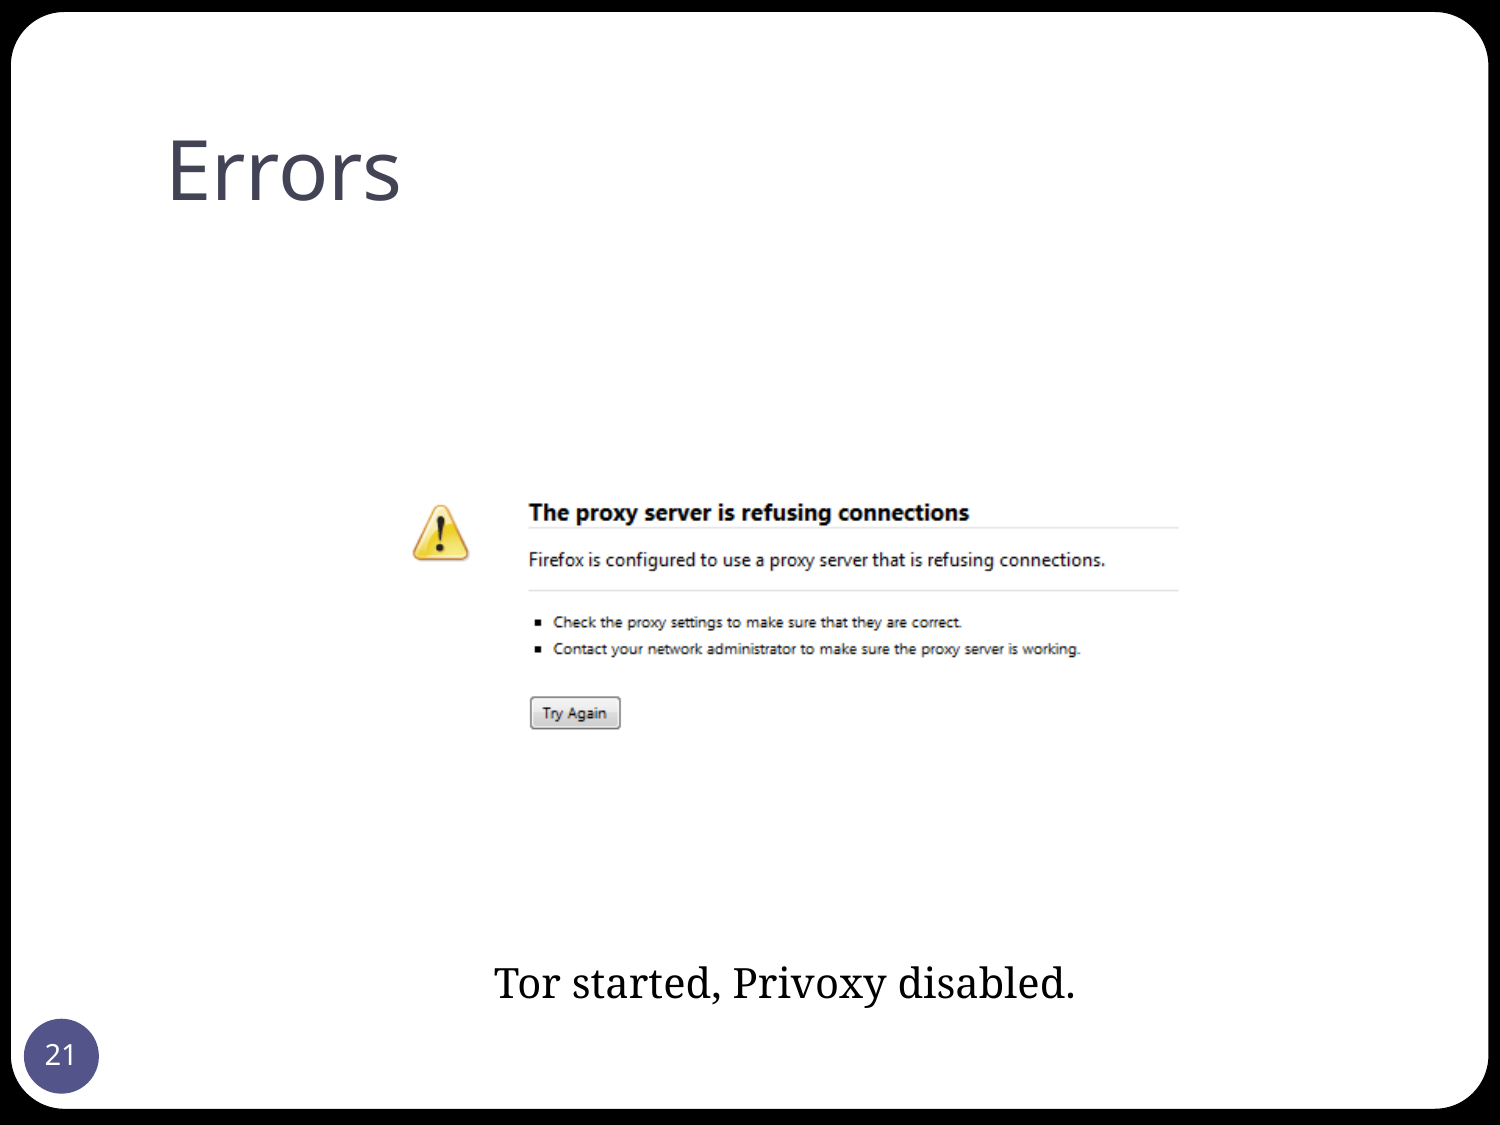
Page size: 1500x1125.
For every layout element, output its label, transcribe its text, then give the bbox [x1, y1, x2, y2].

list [370, 463, 1205, 762]
list Tor started, Privoxy disabled. [468, 948, 1102, 1020]
title Errors [149, 44, 1426, 233]
slide_number 21 [23, 1018, 99, 1094]
